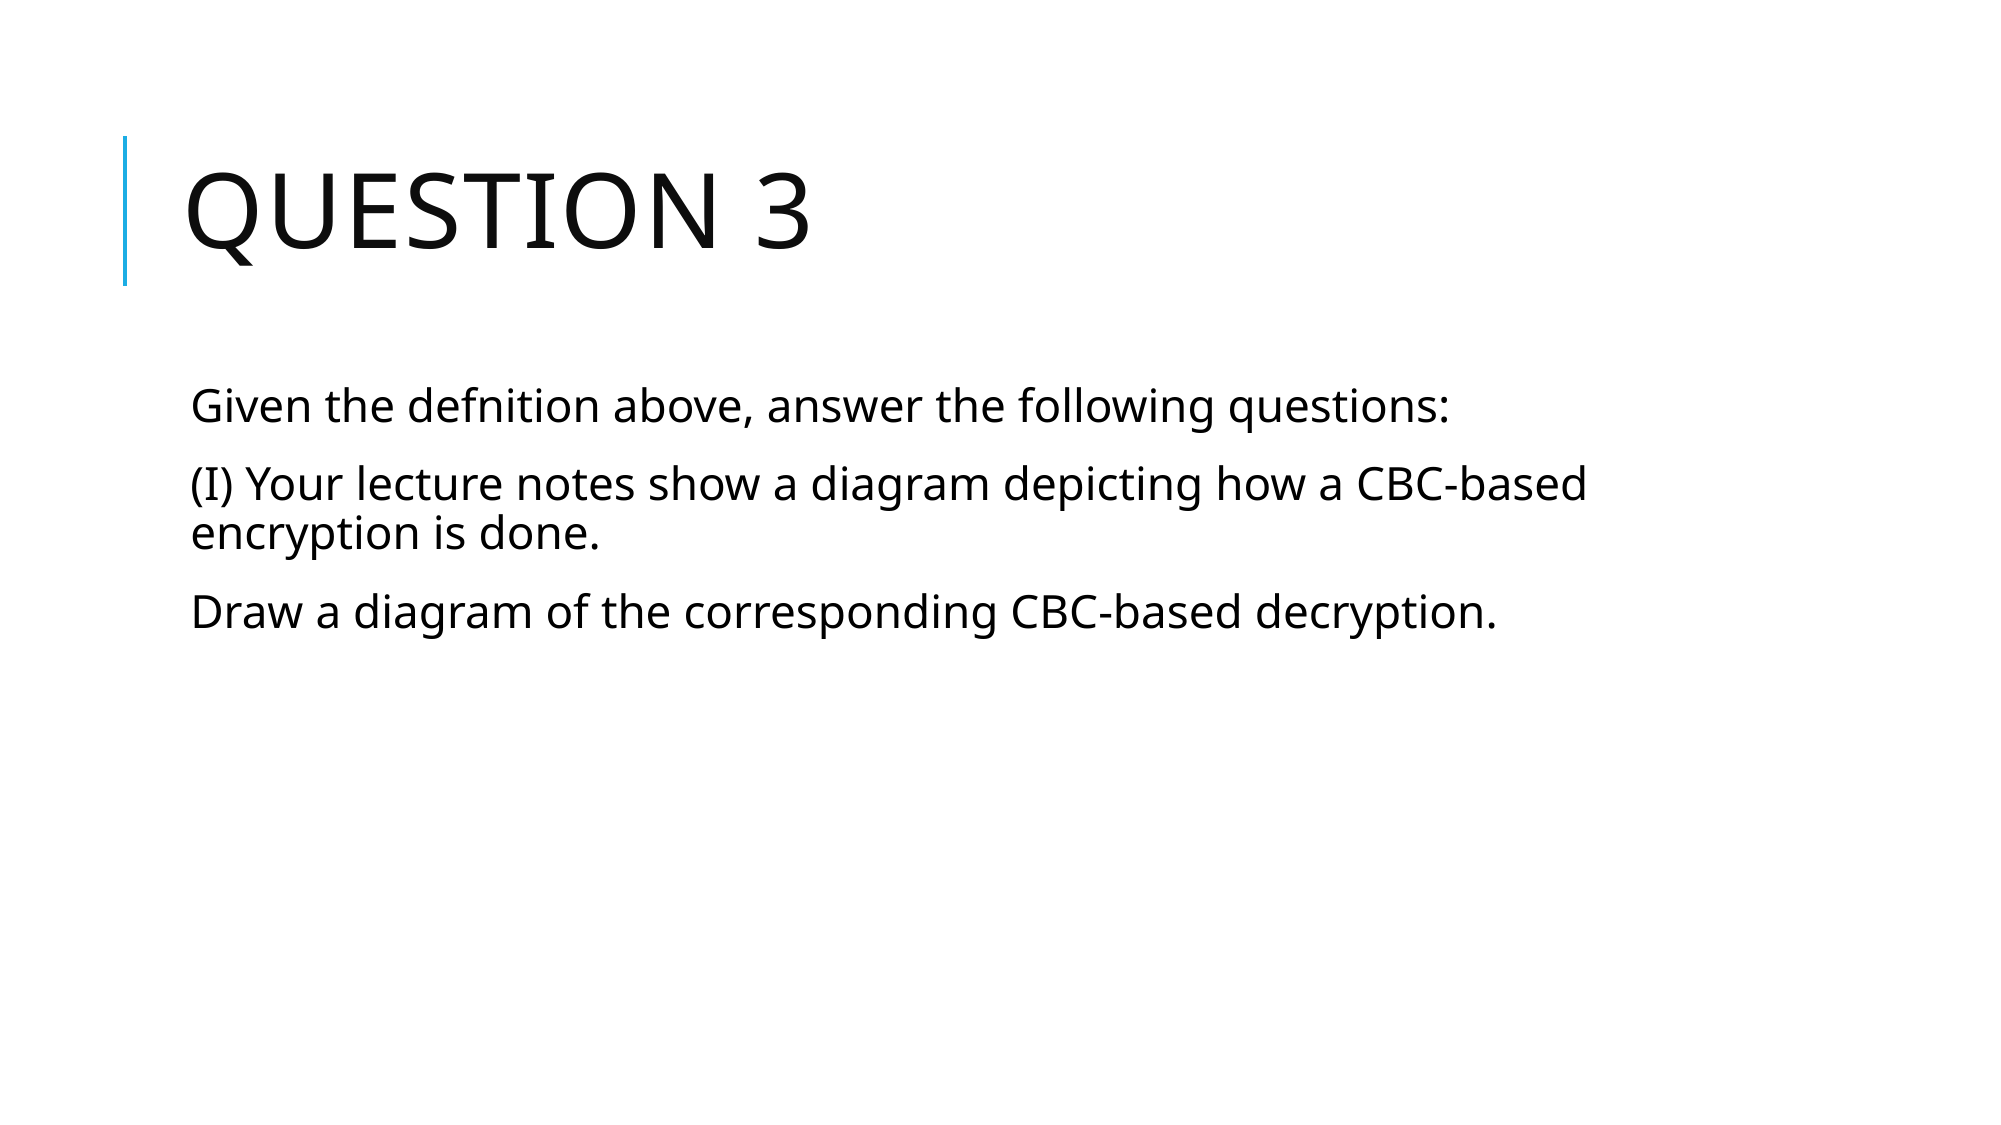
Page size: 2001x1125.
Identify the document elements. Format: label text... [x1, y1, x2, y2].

title Question 3 [168, 96, 1763, 342]
list Given the defnition above, answer the following questions: (I) Your lecture notes show a diagram depicting how a CBC-based encryption is done. Draw a diagram of the corresponding CBC-based decryption. [168, 375, 1763, 1035]
